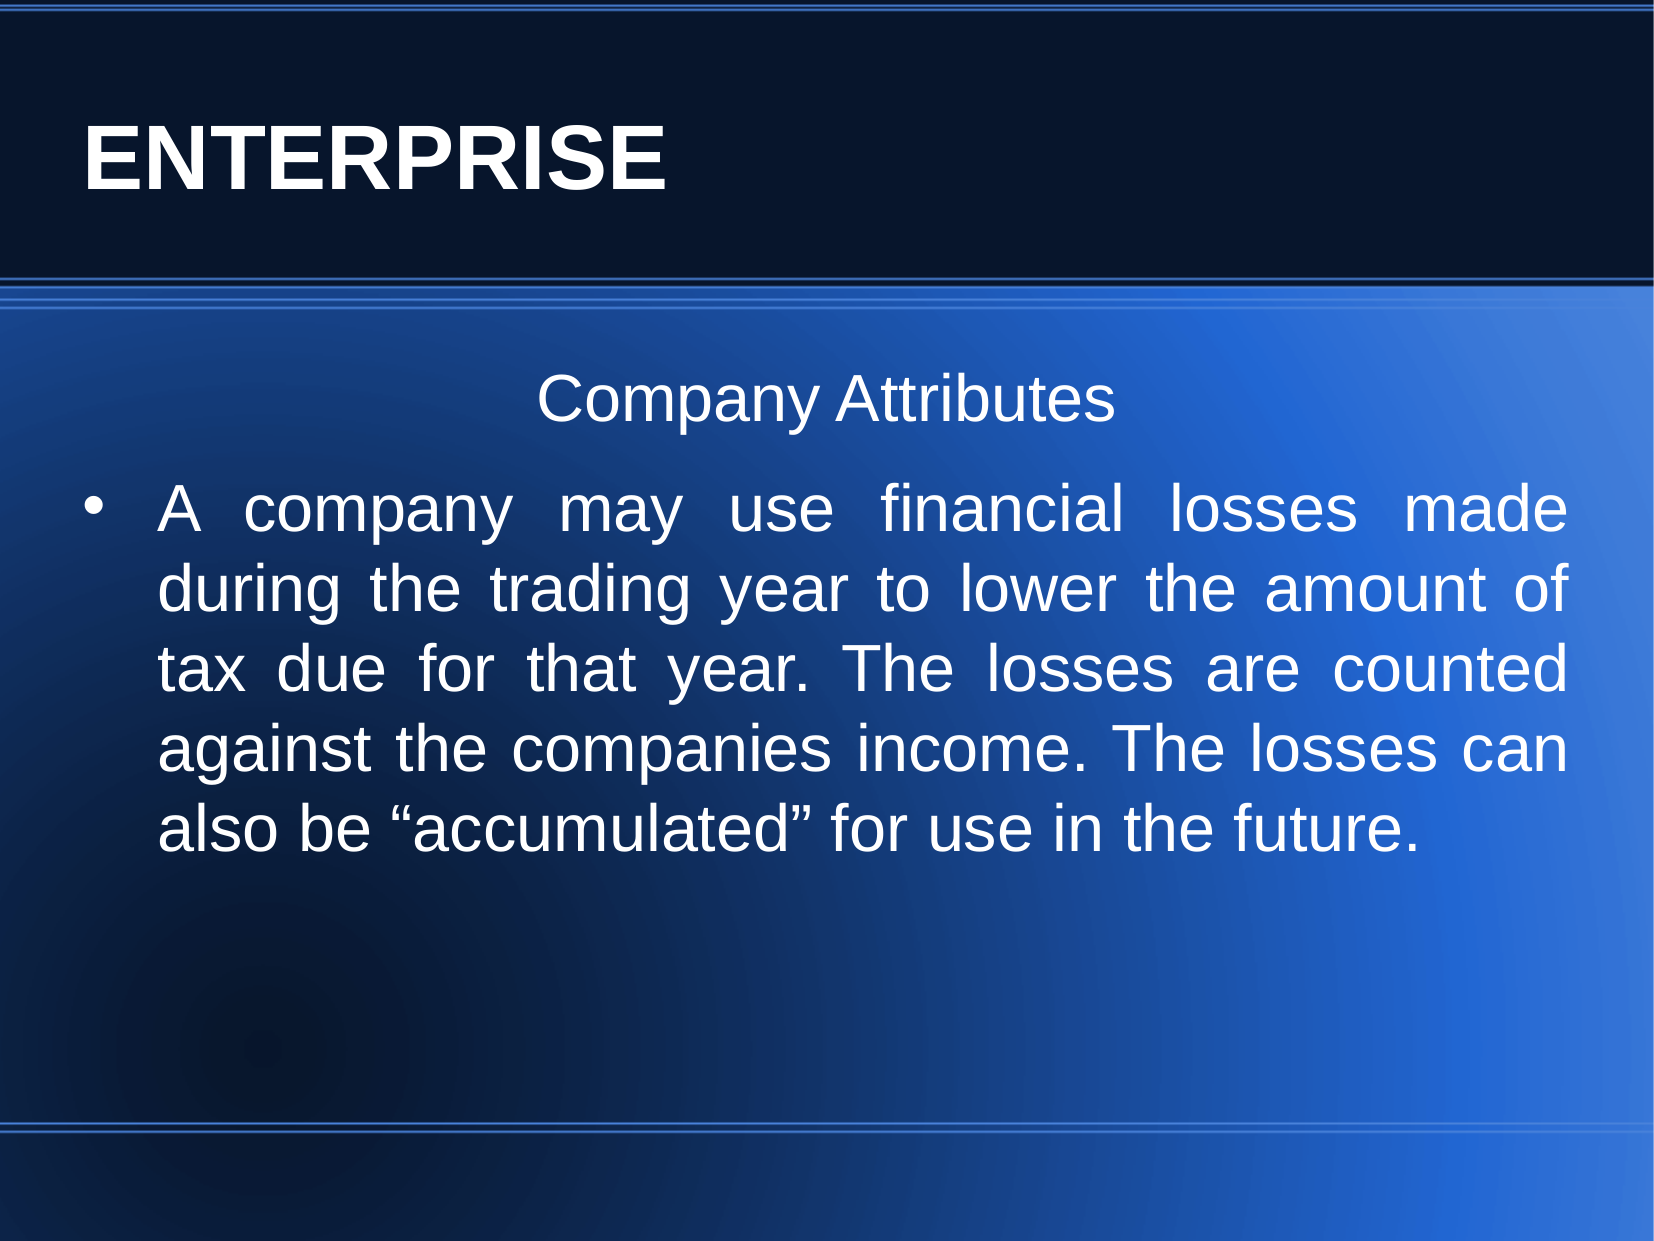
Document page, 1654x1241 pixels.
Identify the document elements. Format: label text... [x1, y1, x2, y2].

list Company Attributes A company may use financial losses made during the trading year to lower the amount of tax due for that year. The losses are counted against the companies income. The losses can also be “accumulated” for use in the future. [82, 355, 1571, 1075]
picture [0, 0, 1654, 1241]
title ENTERPRISE [82, 49, 1571, 257]
